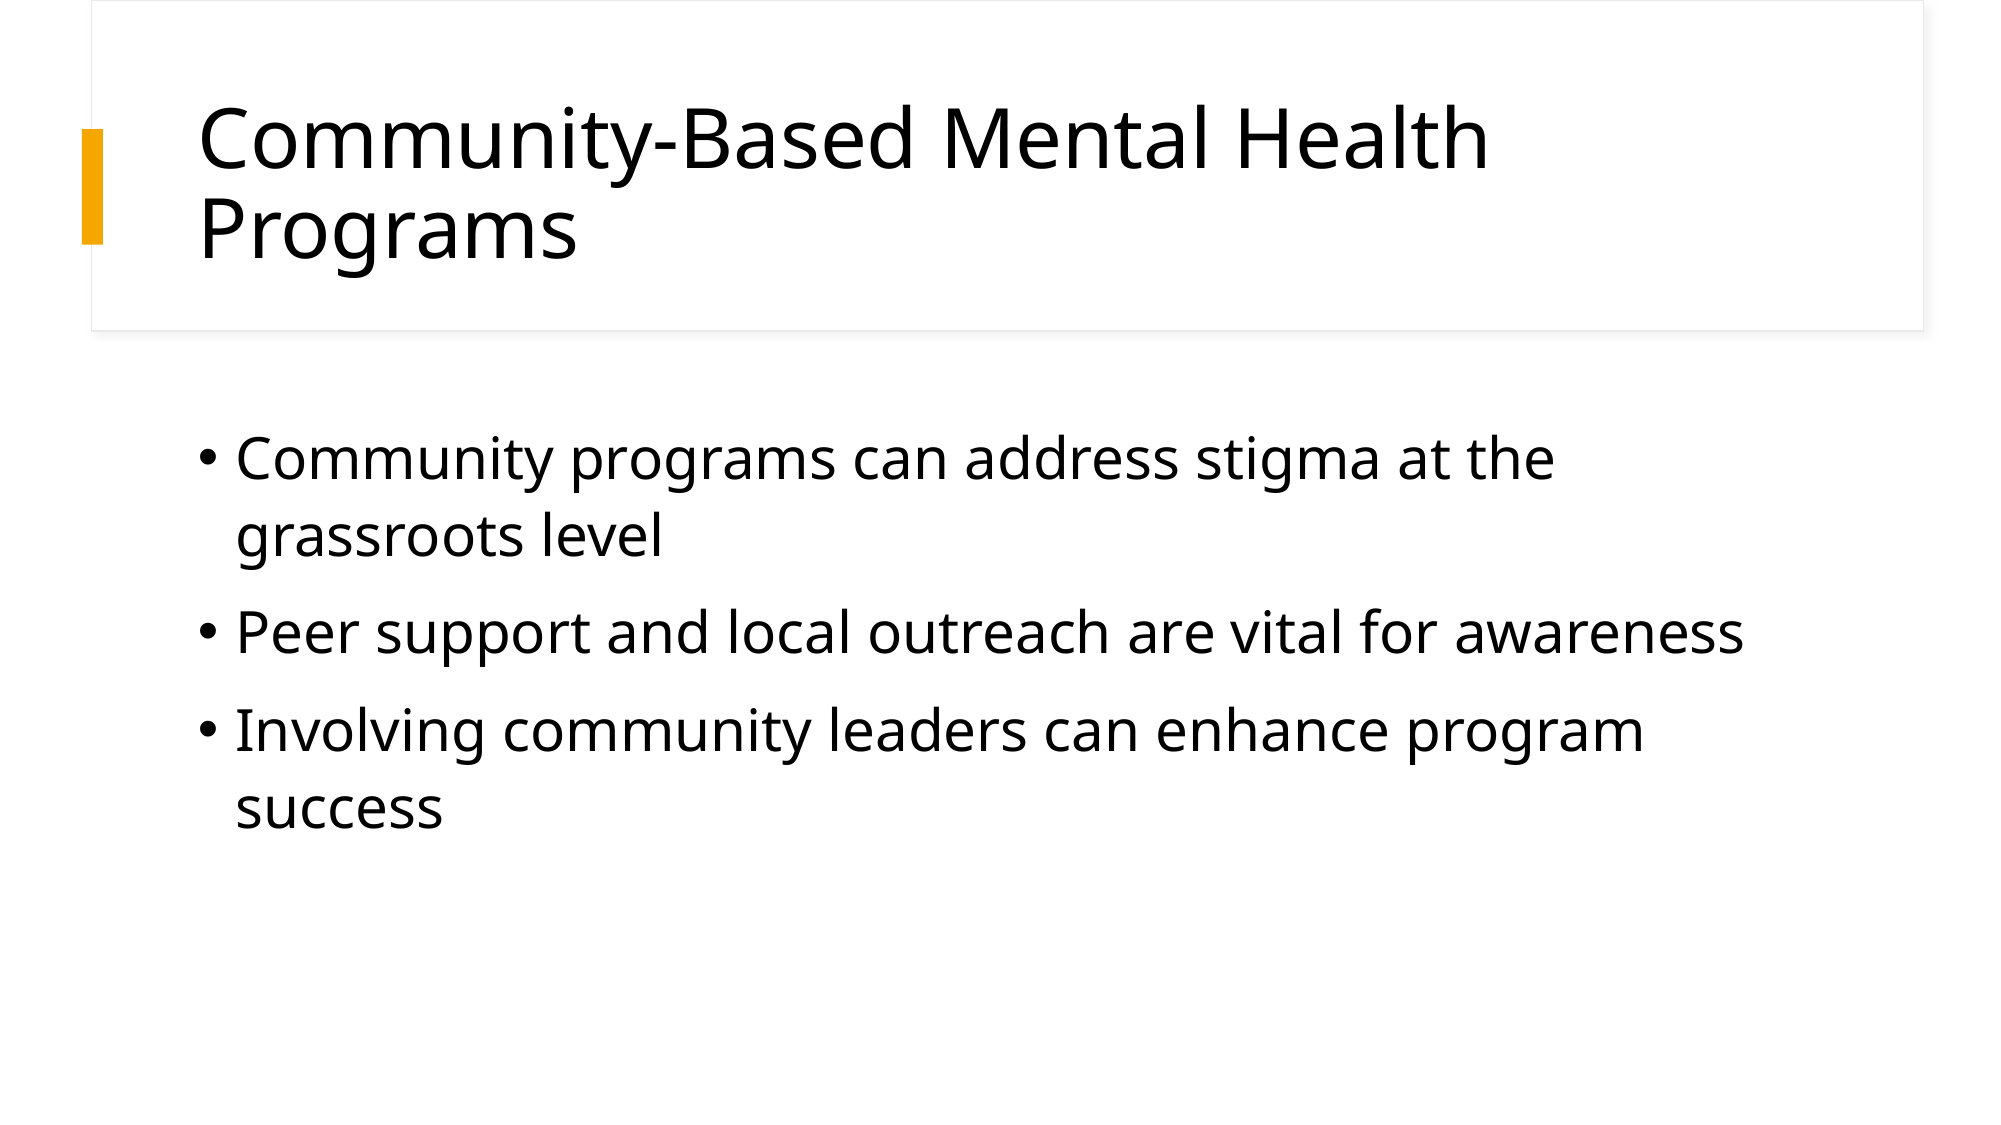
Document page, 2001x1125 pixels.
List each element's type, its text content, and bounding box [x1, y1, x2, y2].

list Community programs can address stigma at the grassroots level Peer support and local outreach are vital for awareness Involving community leaders can enhance program success [183, 406, 1851, 1013]
title Community-Based Mental Health Programs [183, 90, 1851, 284]
